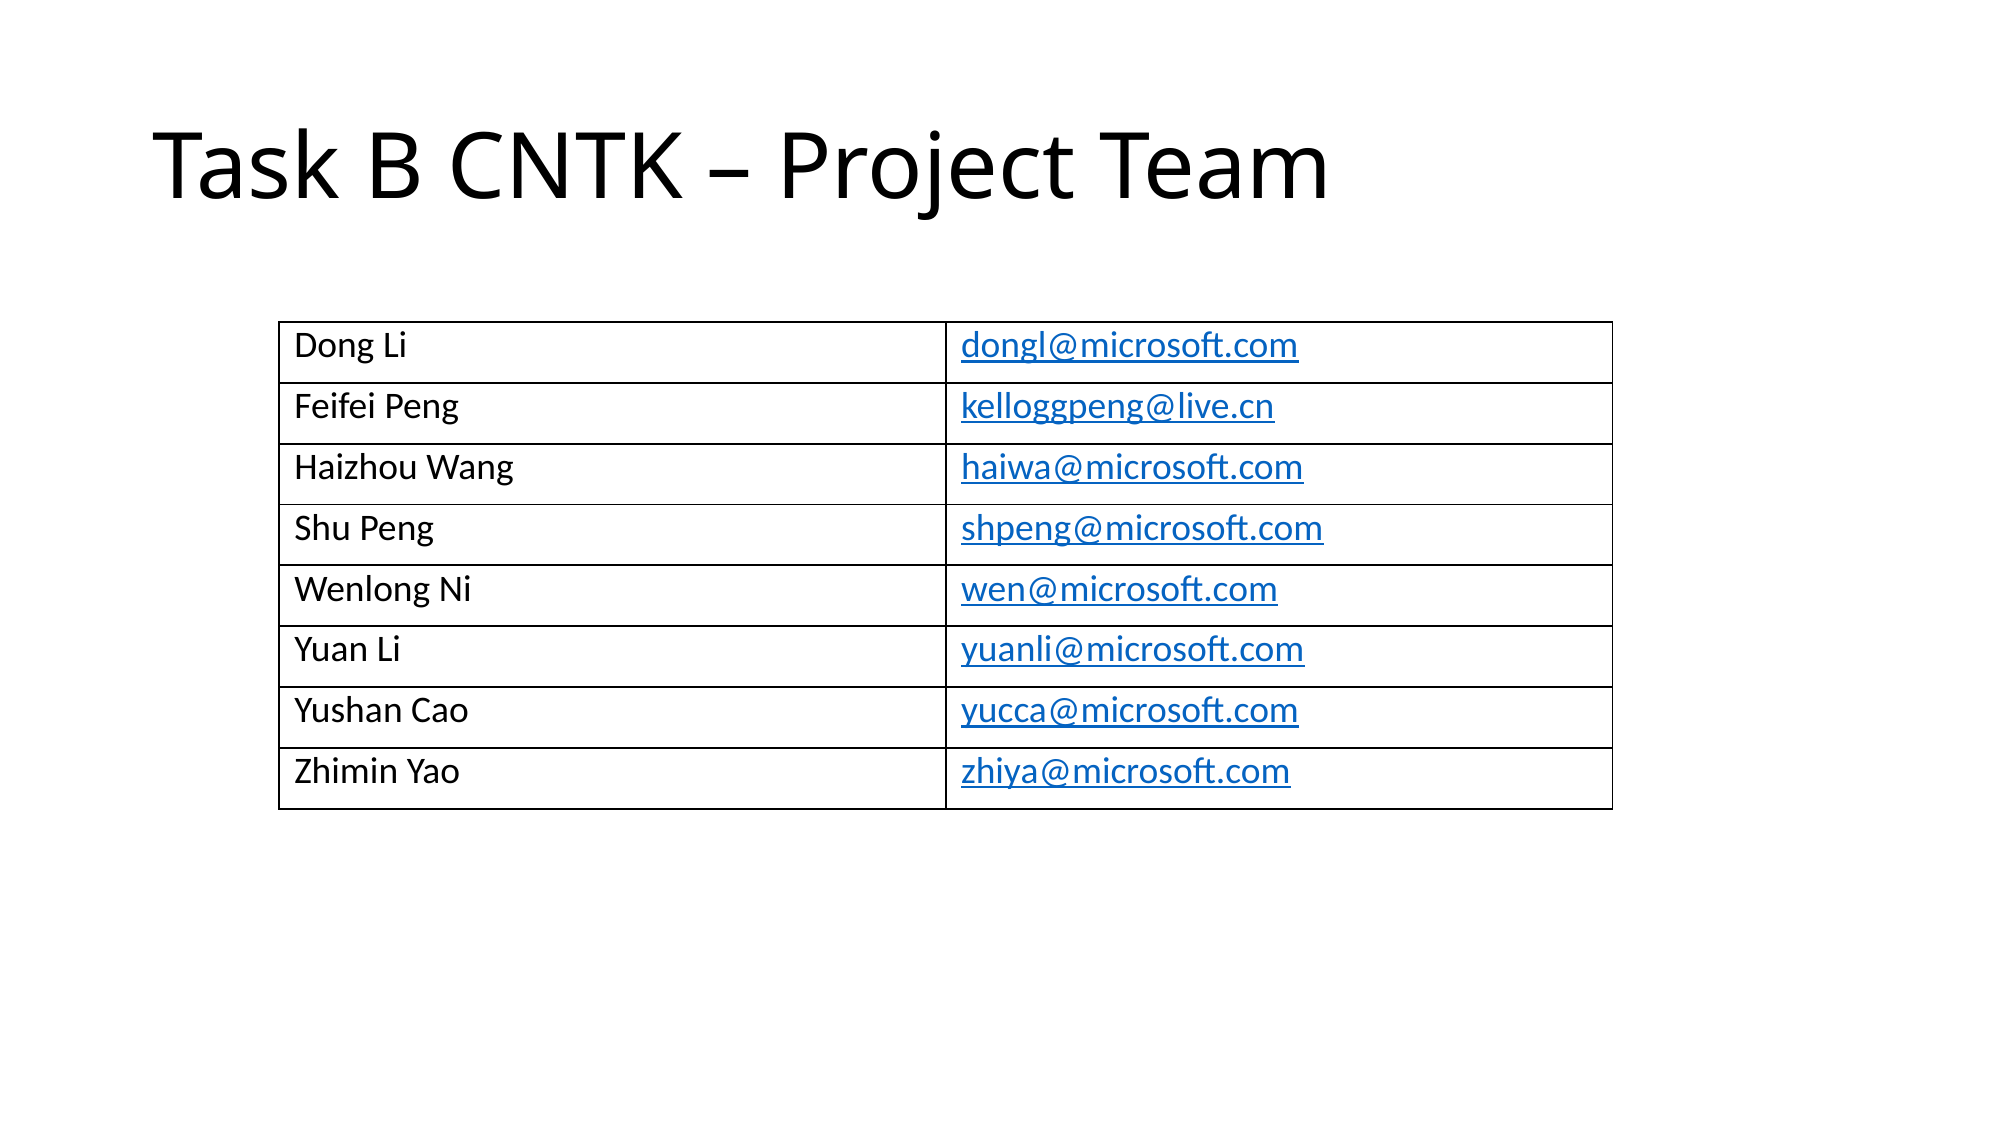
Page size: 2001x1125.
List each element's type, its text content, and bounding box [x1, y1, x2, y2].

table_cell zhiya@microsoft.com [947, 749, 1612, 808]
table_cell haiwa@microsoft.com [947, 445, 1612, 504]
table_header dongl@microsoft.com [947, 323, 1612, 382]
table_cell shpeng@microsoft.com [947, 505, 1612, 564]
table_cell Yushan Cao [280, 688, 945, 747]
table_cell Yuan Li [280, 627, 945, 686]
table_cell yucca@microsoft.com [947, 688, 1612, 747]
table_cell Feifei Peng [280, 384, 945, 443]
table_cell Wenlong Ni [280, 566, 945, 625]
table_cell kelloggpeng@live.cn [947, 384, 1612, 443]
table_cell Shu Peng [280, 505, 945, 564]
table_cell yuanli@microsoft.com [947, 627, 1612, 686]
table_cell wen@microsoft.com [947, 566, 1612, 625]
table_cell Zhimin Yao [280, 749, 945, 808]
table_header Dong Li [280, 323, 945, 382]
title Task B CNTK – Project Team [137, 59, 1863, 278]
table_cell Haizhou Wang [280, 445, 945, 504]
